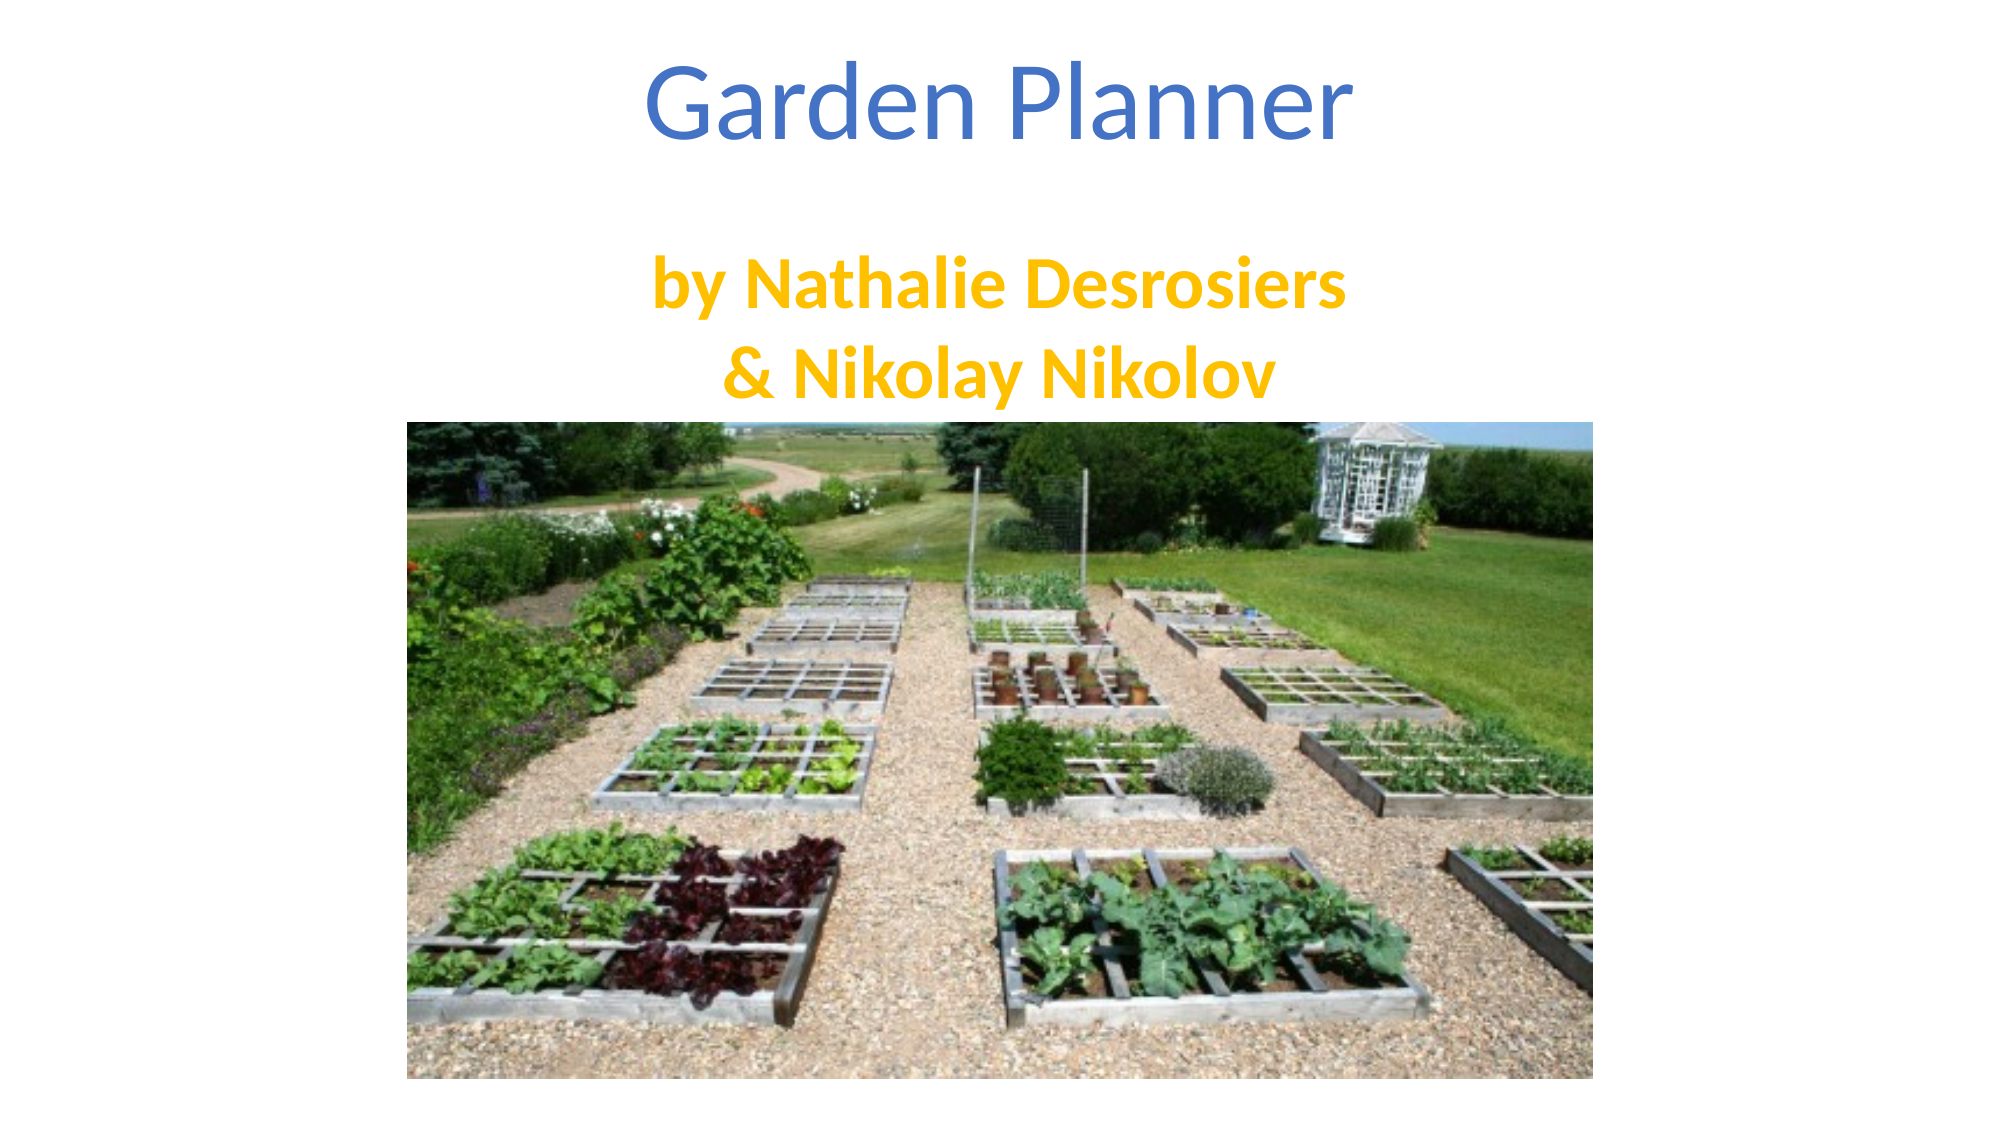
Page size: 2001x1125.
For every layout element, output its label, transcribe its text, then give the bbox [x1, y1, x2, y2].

picture [407, 422, 1593, 1079]
text_box Garden Planner [628, 19, 1372, 170]
text_box by Nathalie Desrosiers & Nikolay Nikolov [636, 225, 1363, 421]
